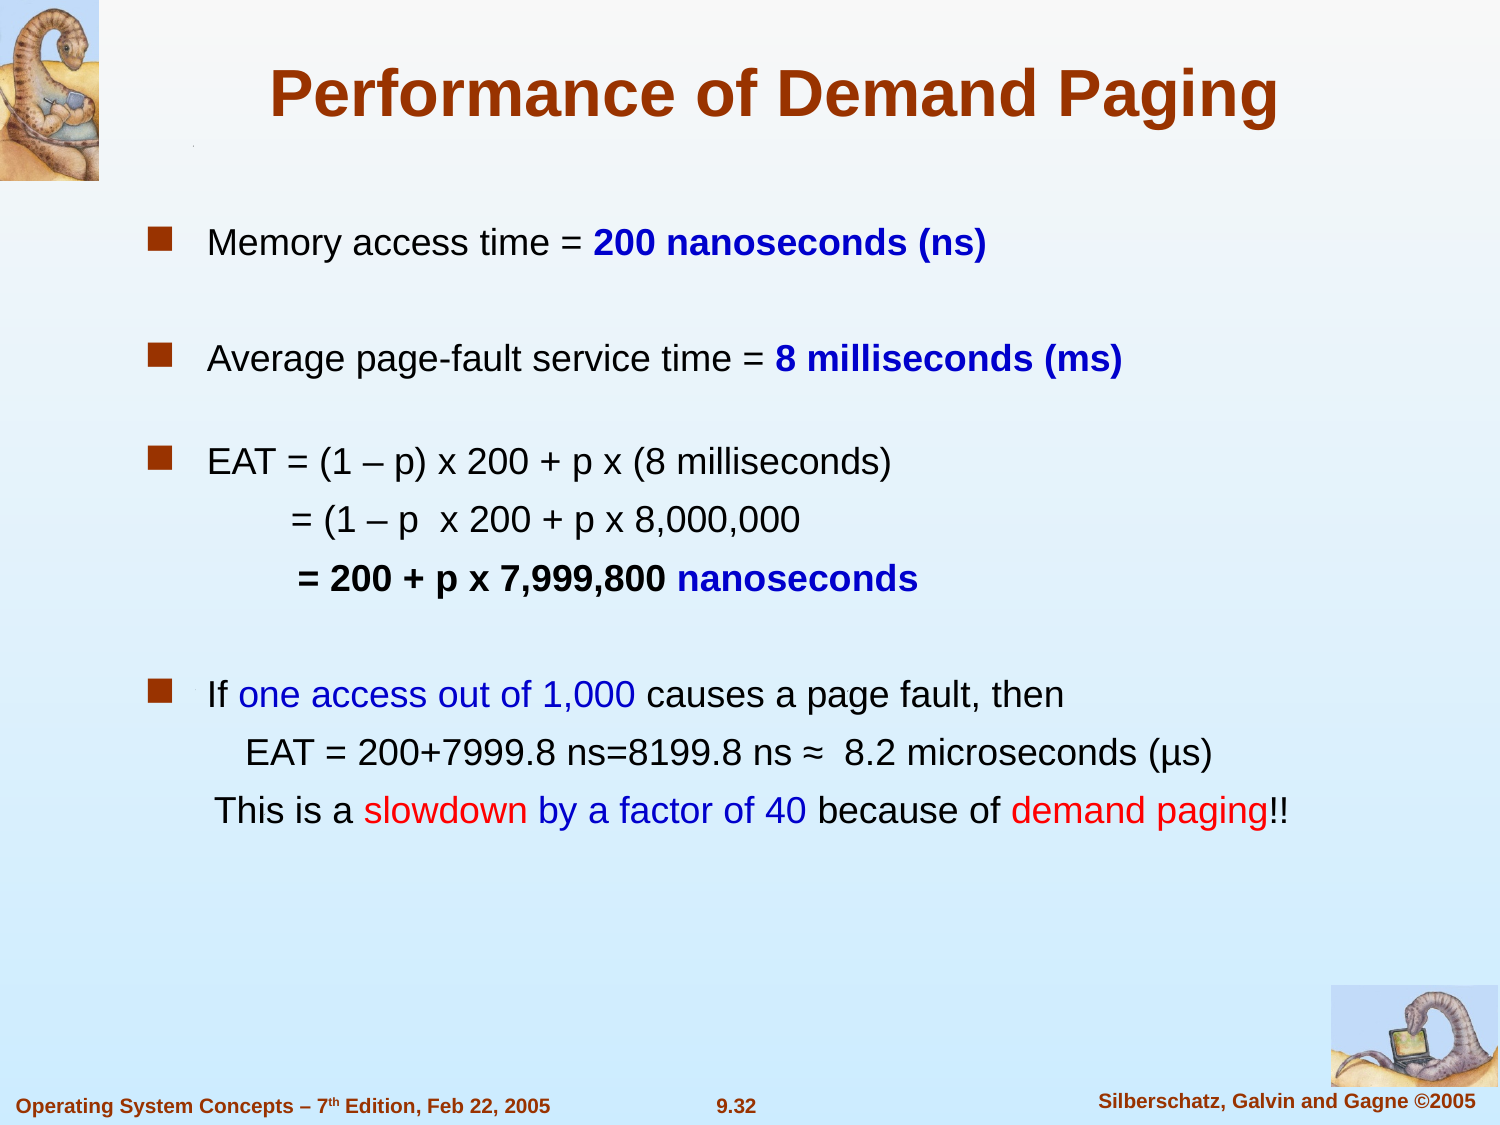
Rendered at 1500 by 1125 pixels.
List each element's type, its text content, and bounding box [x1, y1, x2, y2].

list Memory access time = 200 nanoseconds (ns) Average page-fault service time = 8 milliseconds (ms) EAT = (1 – p) x 200 + p x (8 milliseconds) = (1 – p x 200 + p x 8,000,000 = 200 + p x 7,999,800 nanoseconds If one access out of 1,000 causes a page fault, then EAT = 200+7999.8 ns=8199.8 ns ≈ 8.2 microseconds (µs) This is a slowdown by a factor of 40 because of demand paging!! [135, 210, 1342, 946]
picture [1331, 985, 1498, 1087]
picture [0, 0, 99, 181]
title Performance of Demand Paging [112, 37, 1438, 138]
